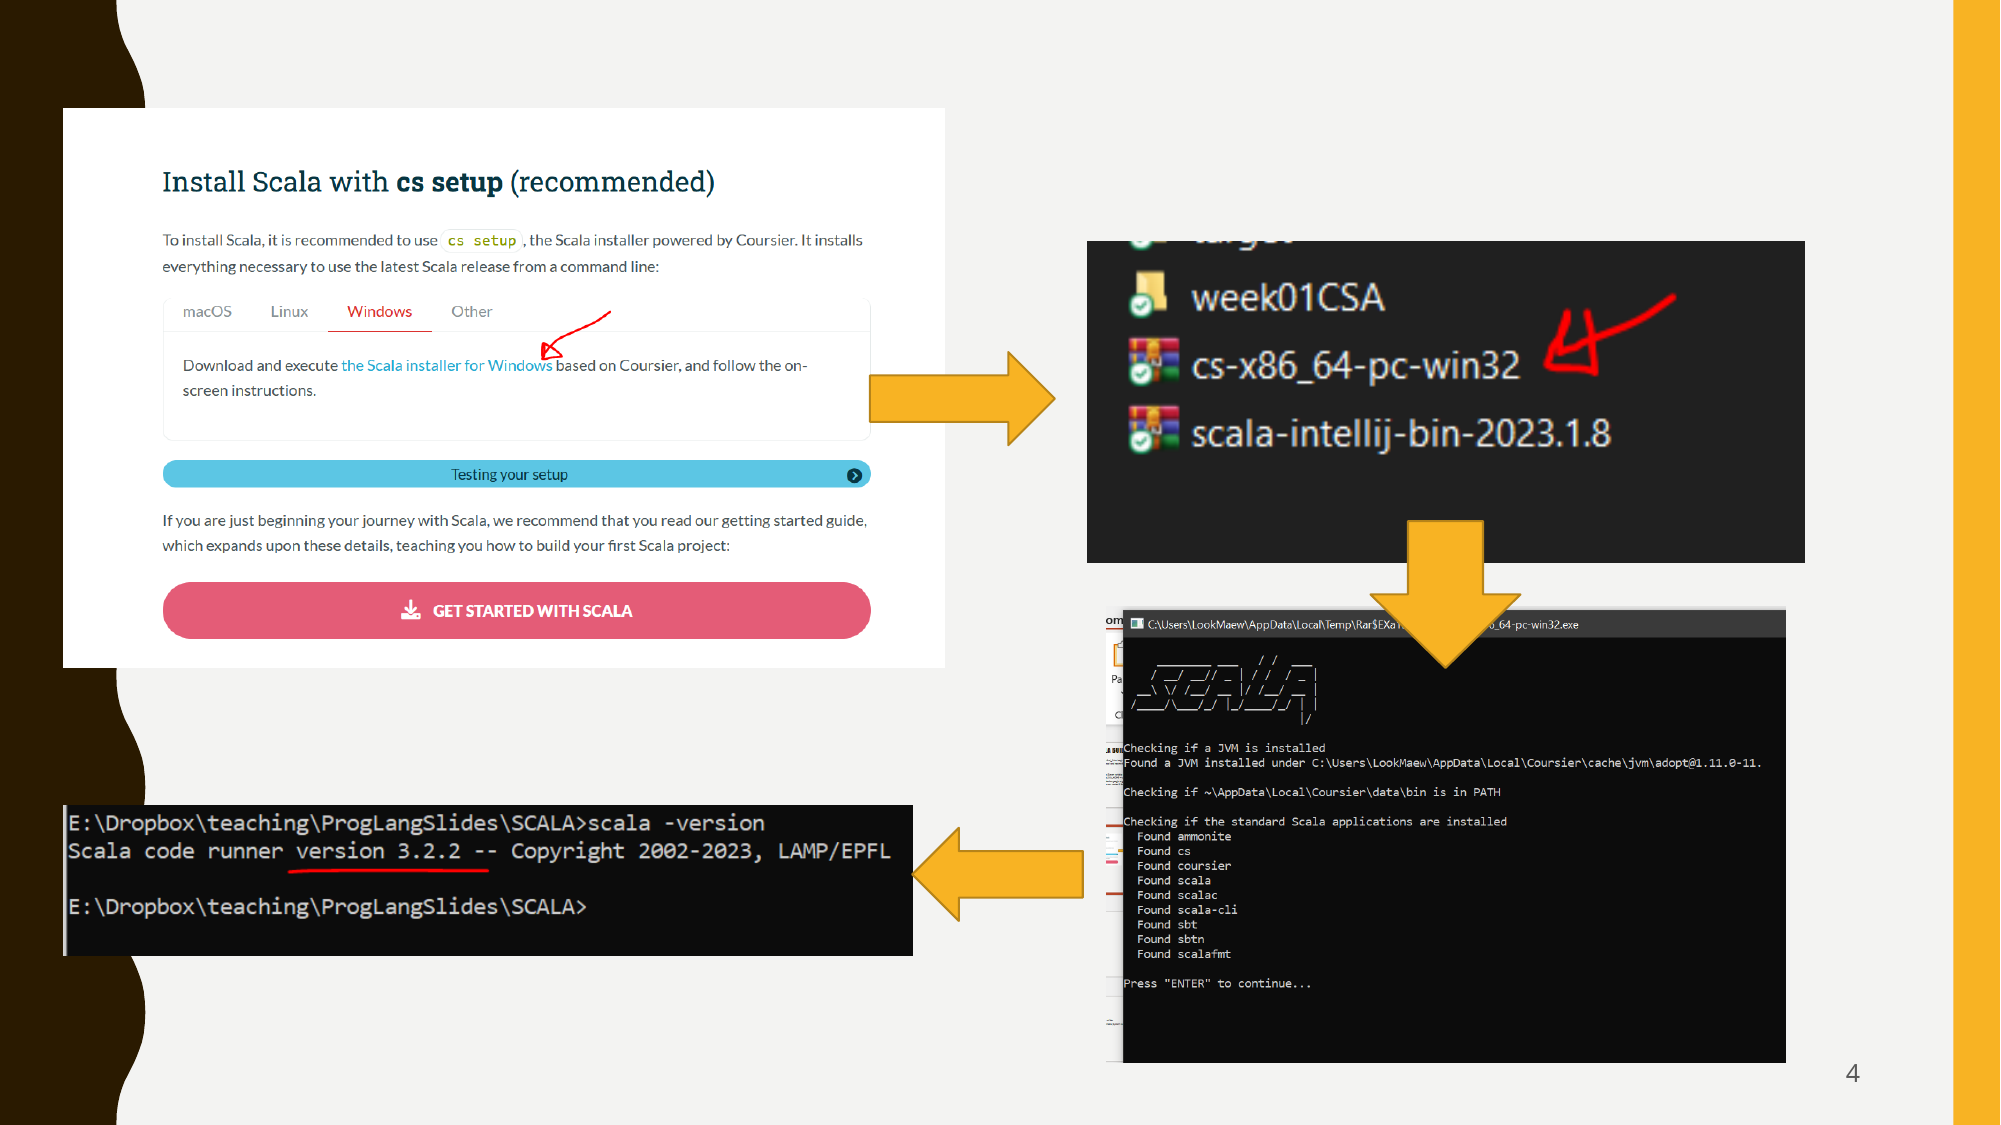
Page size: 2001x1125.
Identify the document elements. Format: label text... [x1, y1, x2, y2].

text_box [913, 826, 1084, 922]
text_box [1369, 563, 1522, 606]
picture [63, 805, 913, 956]
picture [1087, 241, 1805, 563]
picture [63, 108, 945, 668]
picture [1106, 606, 1786, 1063]
slide_number 4 [1412, 1045, 1875, 1103]
text_box [945, 351, 1056, 447]
